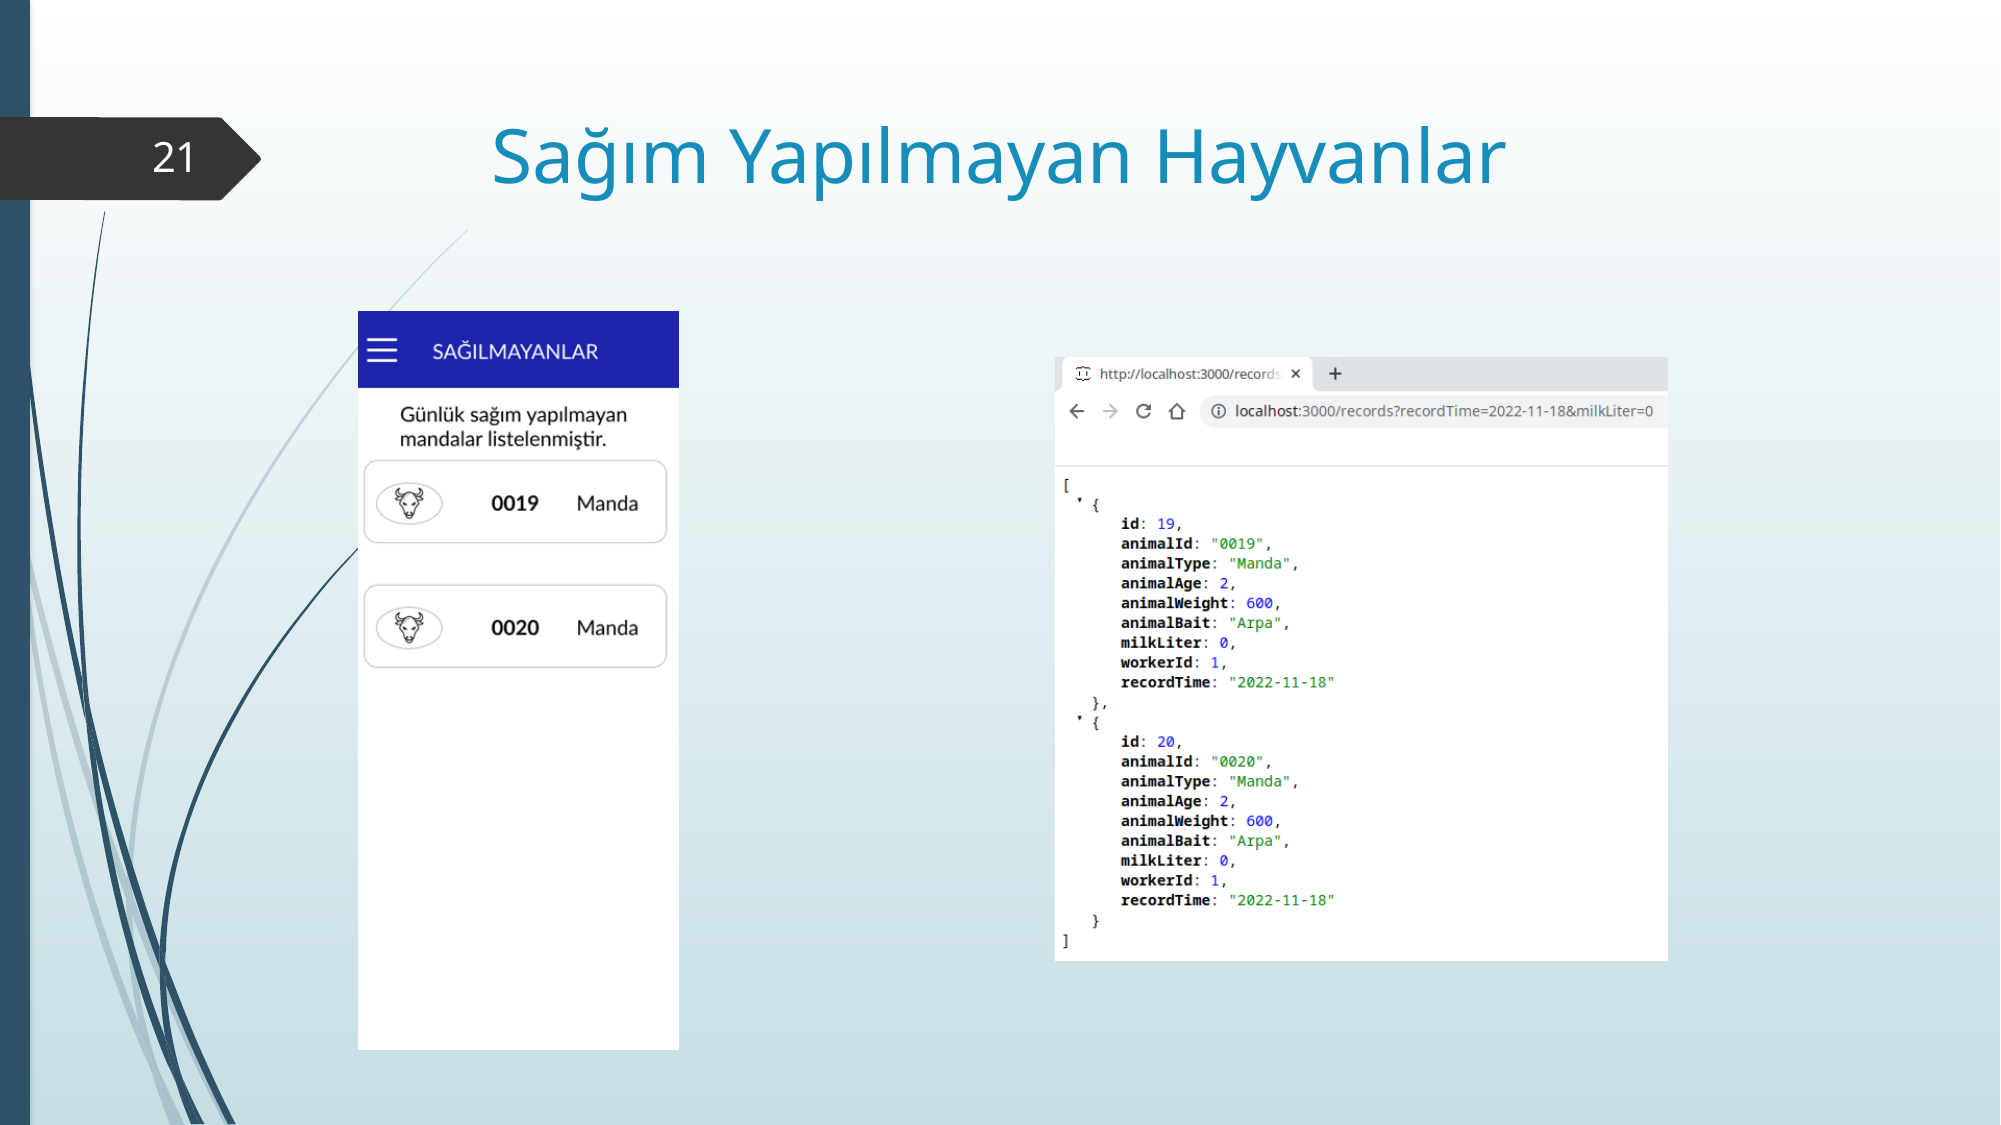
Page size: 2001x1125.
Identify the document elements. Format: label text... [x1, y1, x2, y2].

picture [1054, 356, 1669, 961]
title Sağım Yapılmayan Hayvanlar [269, 100, 1731, 311]
slide_number 21 [87, 129, 216, 190]
picture [357, 310, 680, 1050]
